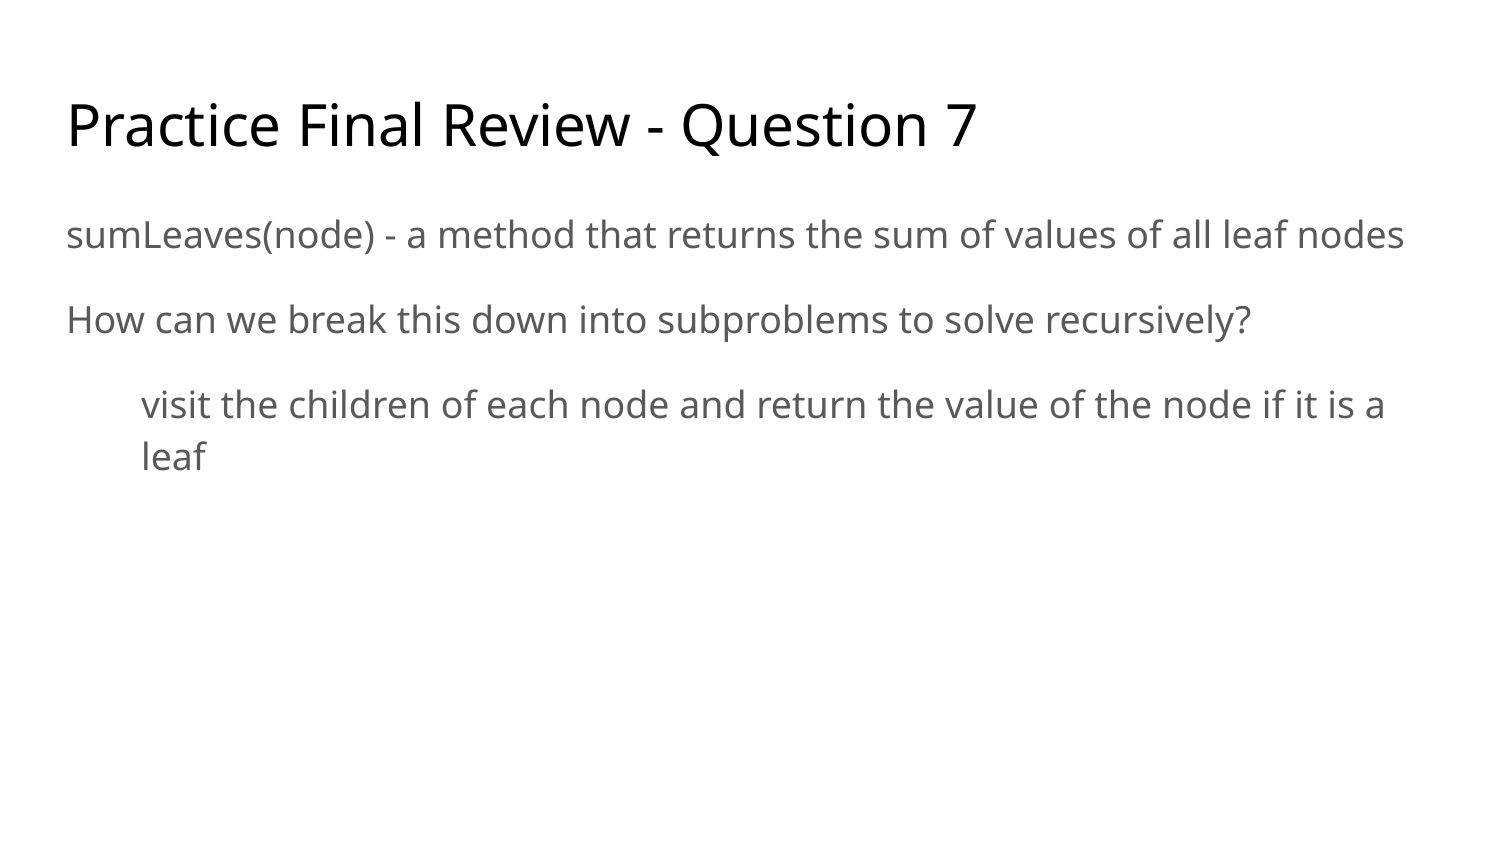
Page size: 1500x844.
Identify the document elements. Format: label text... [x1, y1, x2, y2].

list sumLeaves(node) - a method that returns the sum of values of all leaf nodes How can we break this down into subproblems to solve recursively? visit the children of each node and return the value of the node if it is a leaf [51, 189, 1449, 750]
title Practice Final Review - Question 7 [51, 72, 1449, 167]
